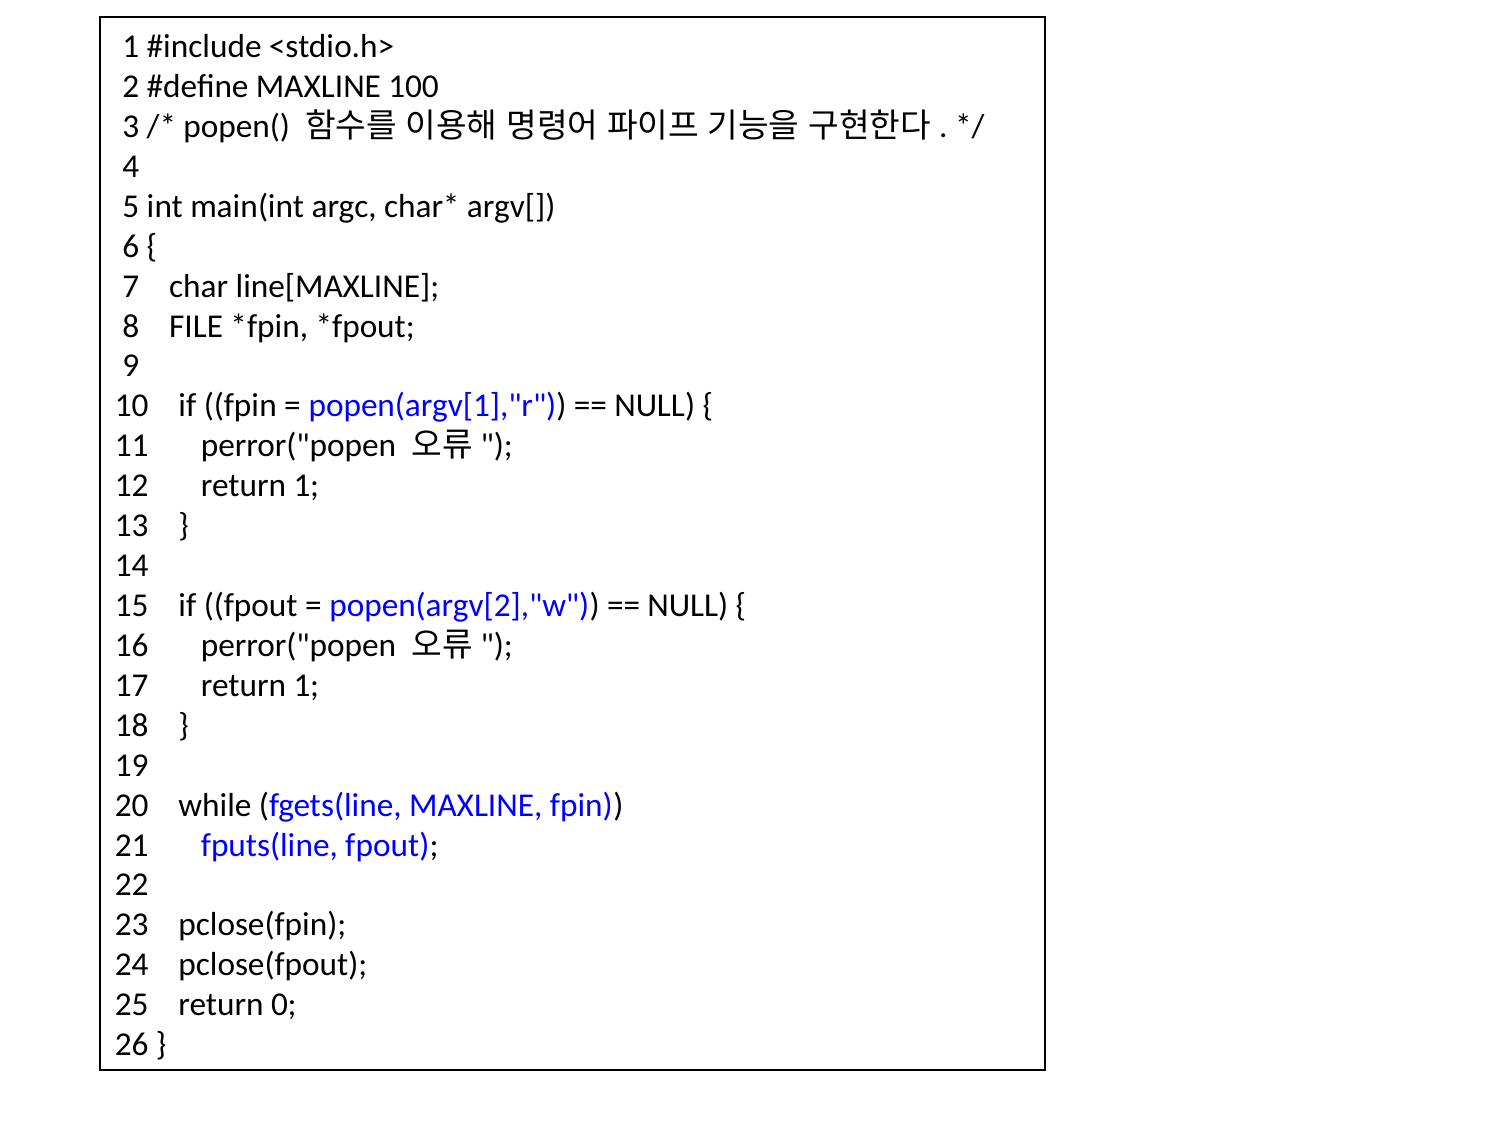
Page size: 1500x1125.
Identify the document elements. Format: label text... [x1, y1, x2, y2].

text_box 1 #include <stdio.h> 2 #define MAXLINE 100 3 /* popen() 함수를 이용해 명령어 파이프 기능을 구현한다. */ 4 5 int main(int argc, char* argv[]) 6 { 7 char line[MAXLINE]; 8 FILE *fpin, *fpout; 9 10 if ((fpin = popen(argv[1],"r")) == NULL) { 11 perror("popen 오류"); 12 return 1; 13 } 14 15 if ((fpout = popen(argv[2],"w")) == NULL) { 16 perror("popen 오류"); 17 return 1; 18 } 19 20 while (fgets(line, MAXLINE, fpin)) 21 fputs(line, fpout); 22 23 pclose(fpin); 24 pclose(fpout); 25 return 0; 26 } [99, 16, 1046, 1071]
